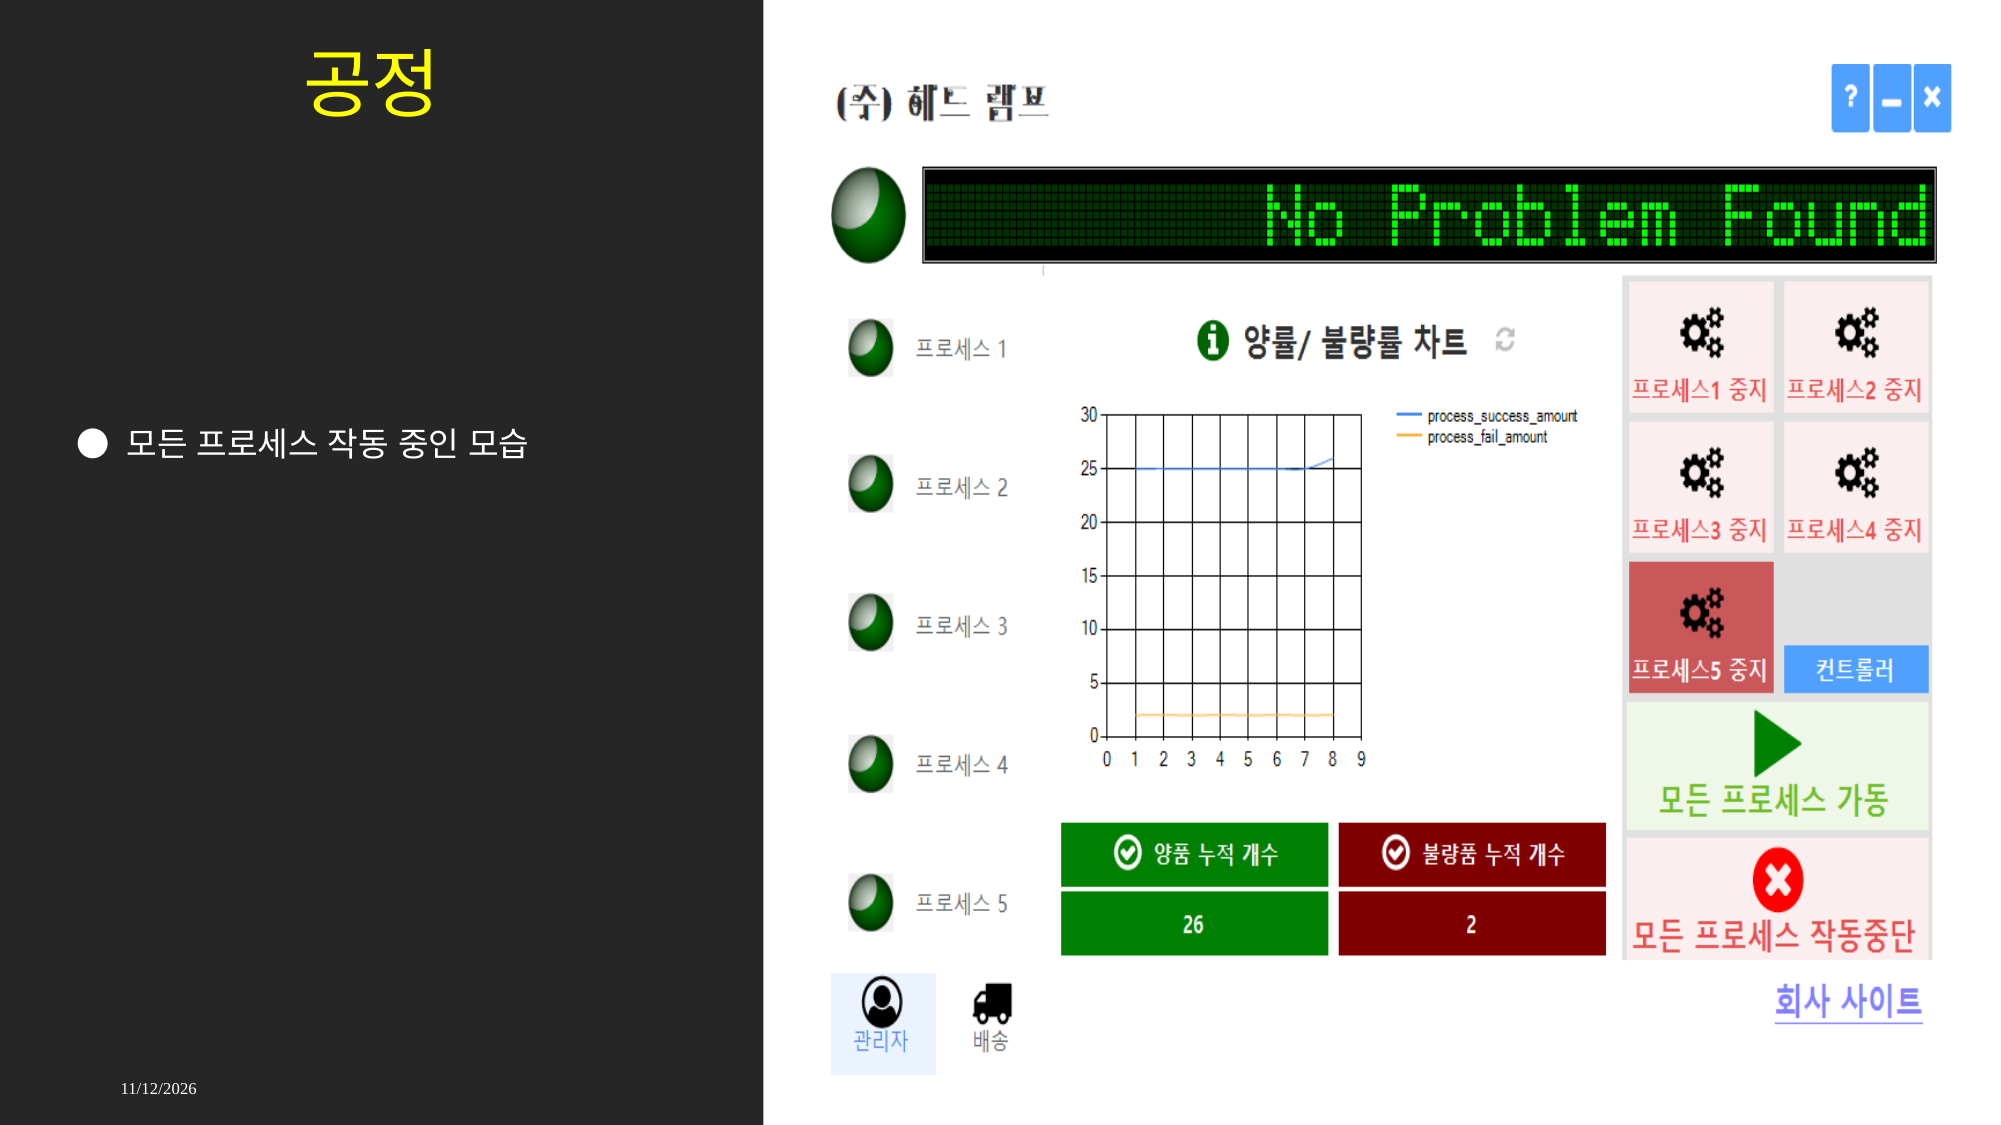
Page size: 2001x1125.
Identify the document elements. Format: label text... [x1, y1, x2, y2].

title 공정 [83, 39, 661, 136]
text_box [830, 63, 1953, 1076]
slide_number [105, 1075, 683, 1118]
list ● 모든 프로세스 작동 중인 모습 [61, 411, 683, 1075]
